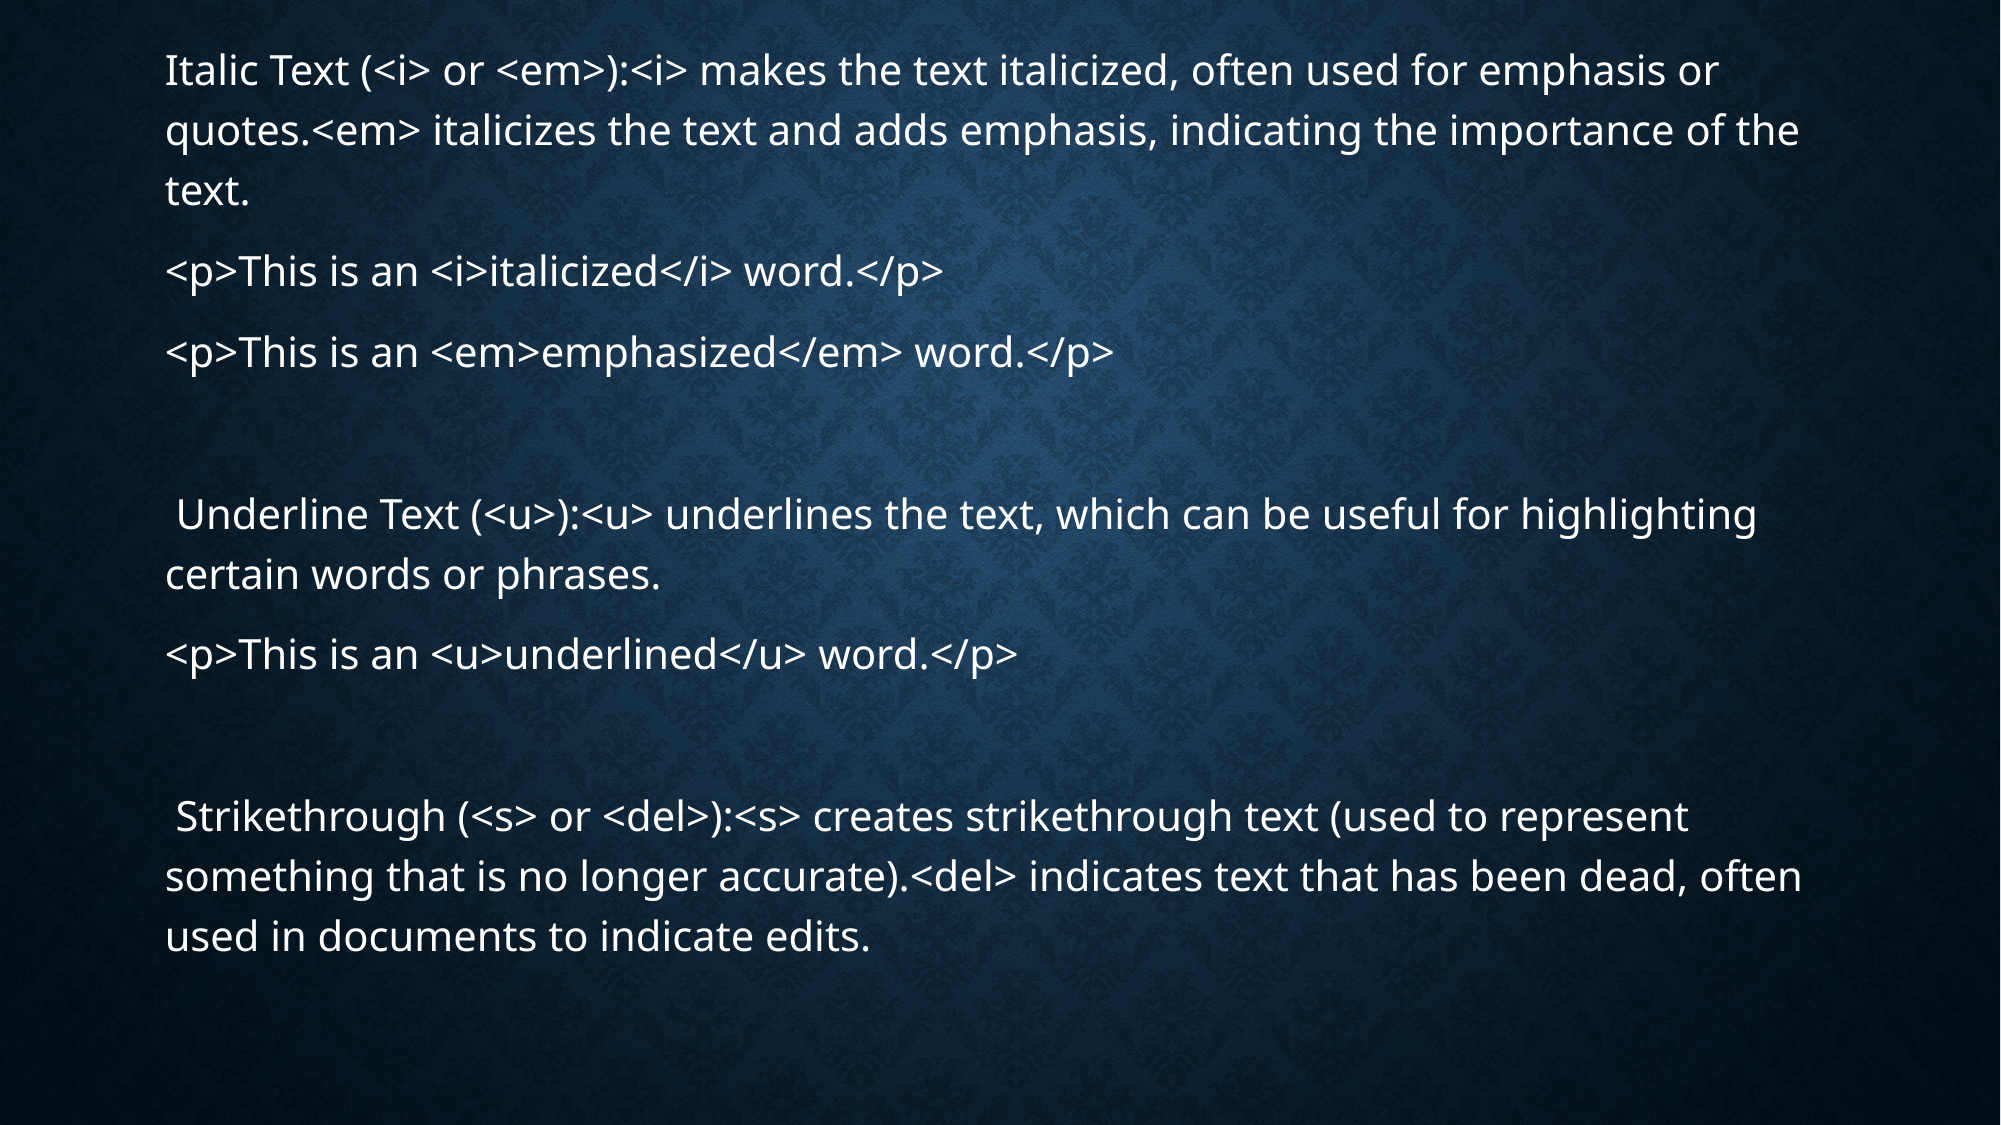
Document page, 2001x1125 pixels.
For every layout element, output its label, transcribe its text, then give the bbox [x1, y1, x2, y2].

list Italic Text (<i> or <em>):<i> makes the text italicized, often used for emphasis or quotes.<em> italicizes the text and adds emphasis, indicating the importance of the text. <p>This is an <i>italicized</i> word.</p> <p>This is an <em>emphasized</em> word.</p> Underline Text (<u>):<u> underlines the text, which can be useful for highlighting certain words or phrases. <p>This is an <u>underlined</u> word.</p> Strikethrough (<s> or <del>):<s> creates strikethrough text (used to represent something that is no longer accurate).<del> indicates text that has been dead, often used in documents to indicate edits. [149, 26, 1849, 1079]
